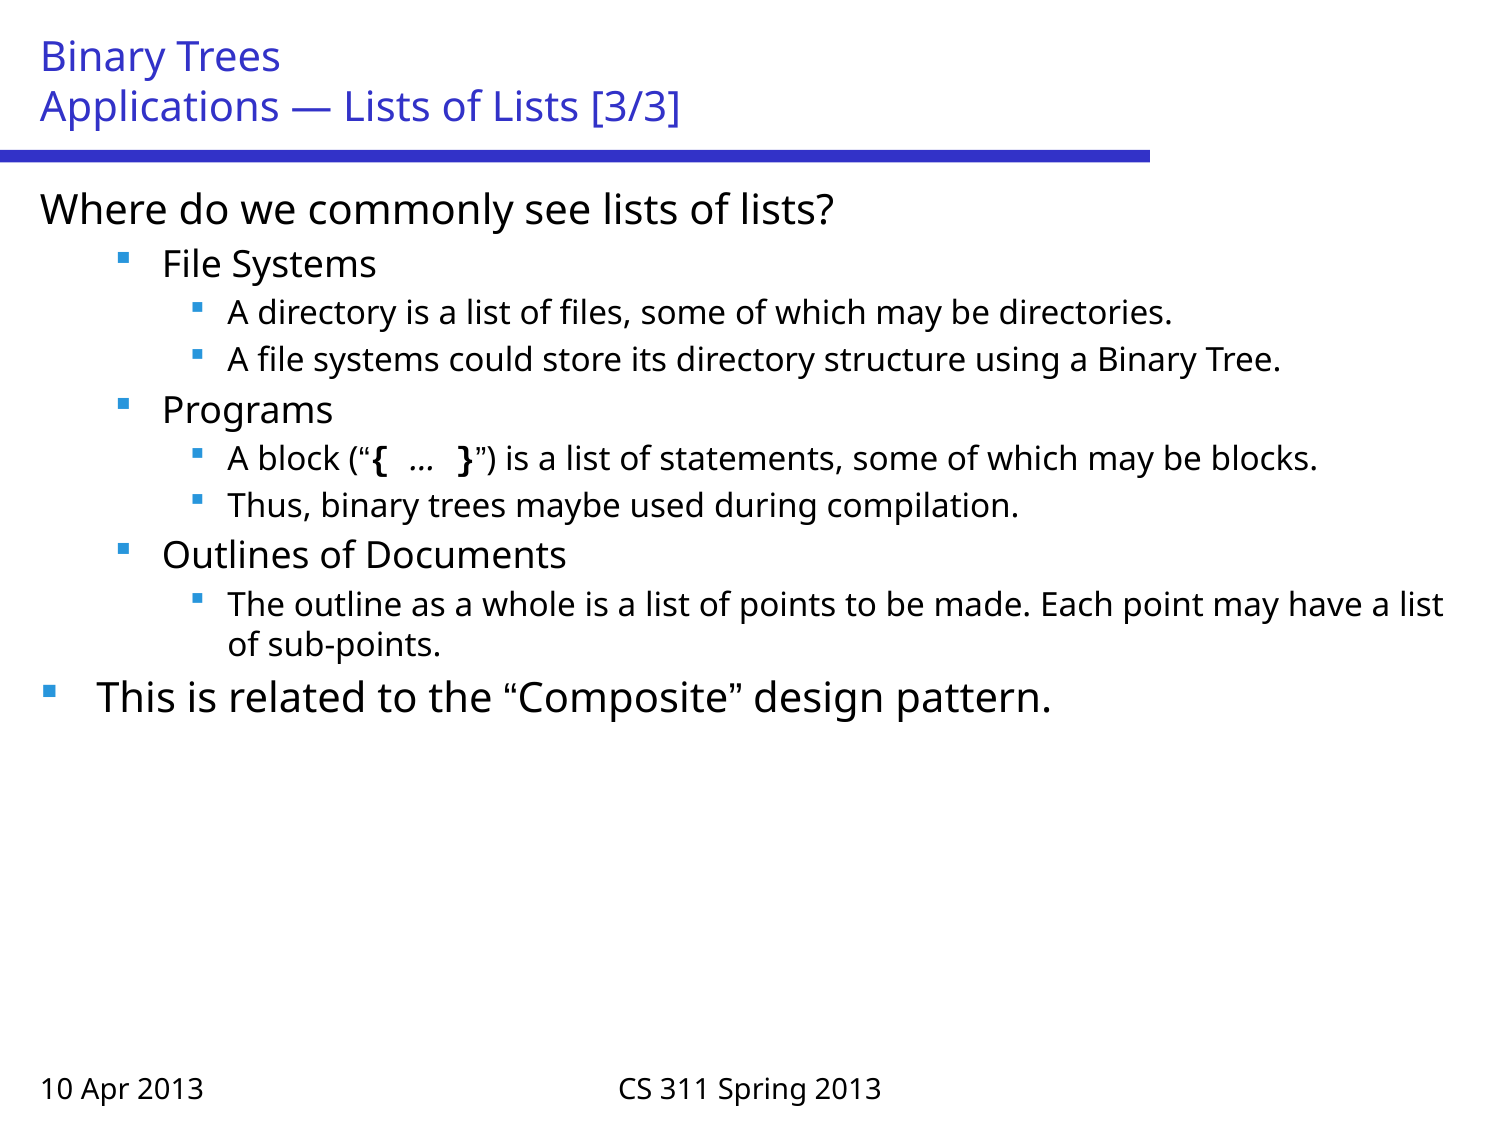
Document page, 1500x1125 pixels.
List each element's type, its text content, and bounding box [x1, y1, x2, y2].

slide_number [24, 1062, 375, 1113]
title Binary Trees Applications — Lists of Lists [3/3] [24, 24, 1475, 138]
footer CS 311 Spring 2013 [387, 1062, 1113, 1113]
list Where do we commonly see lists of lists? File Systems A directory is a list of files, some of which may be directories. A file systems could store its directory structure using a Binary Tree. Programs A block (“{ … }”) is a list of statements, some of which may be blocks. Thus, binary trees maybe used during compilation. Outlines of Documents The outline as a whole is a list of points to be made. Each point may have a list of sub-points. This is related to the “Composite” design pattern. [24, 174, 1475, 1050]
